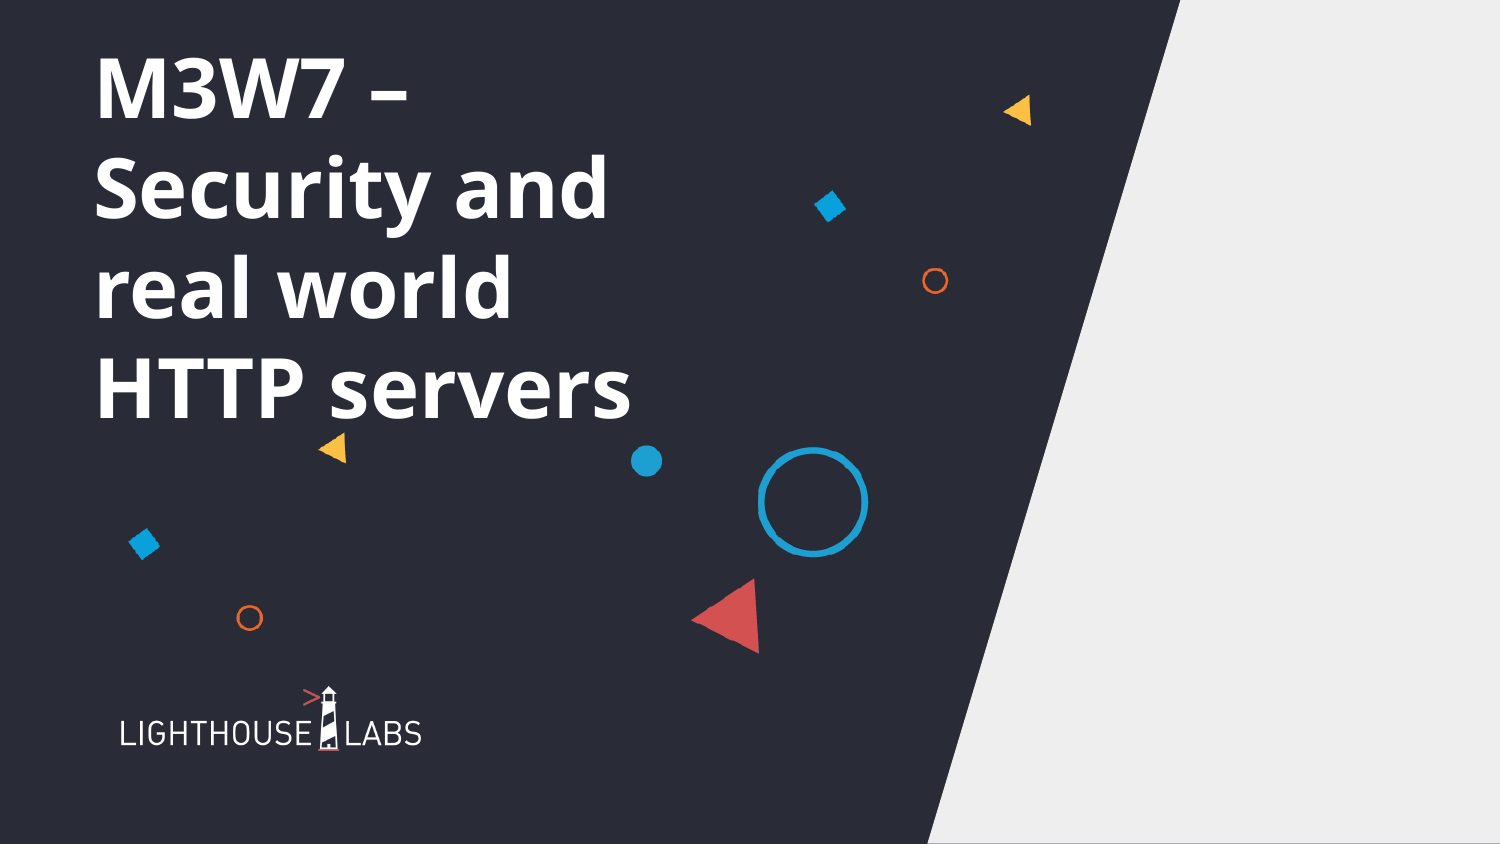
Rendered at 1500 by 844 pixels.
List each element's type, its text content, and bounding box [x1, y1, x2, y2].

text_box [927, 0, 1500, 844]
picture [587, 383, 913, 709]
picture [101, 390, 375, 663]
title M3W7 – Security and real world HTTP servers [78, 20, 764, 360]
picture [787, 52, 1060, 326]
picture [121, 686, 421, 751]
